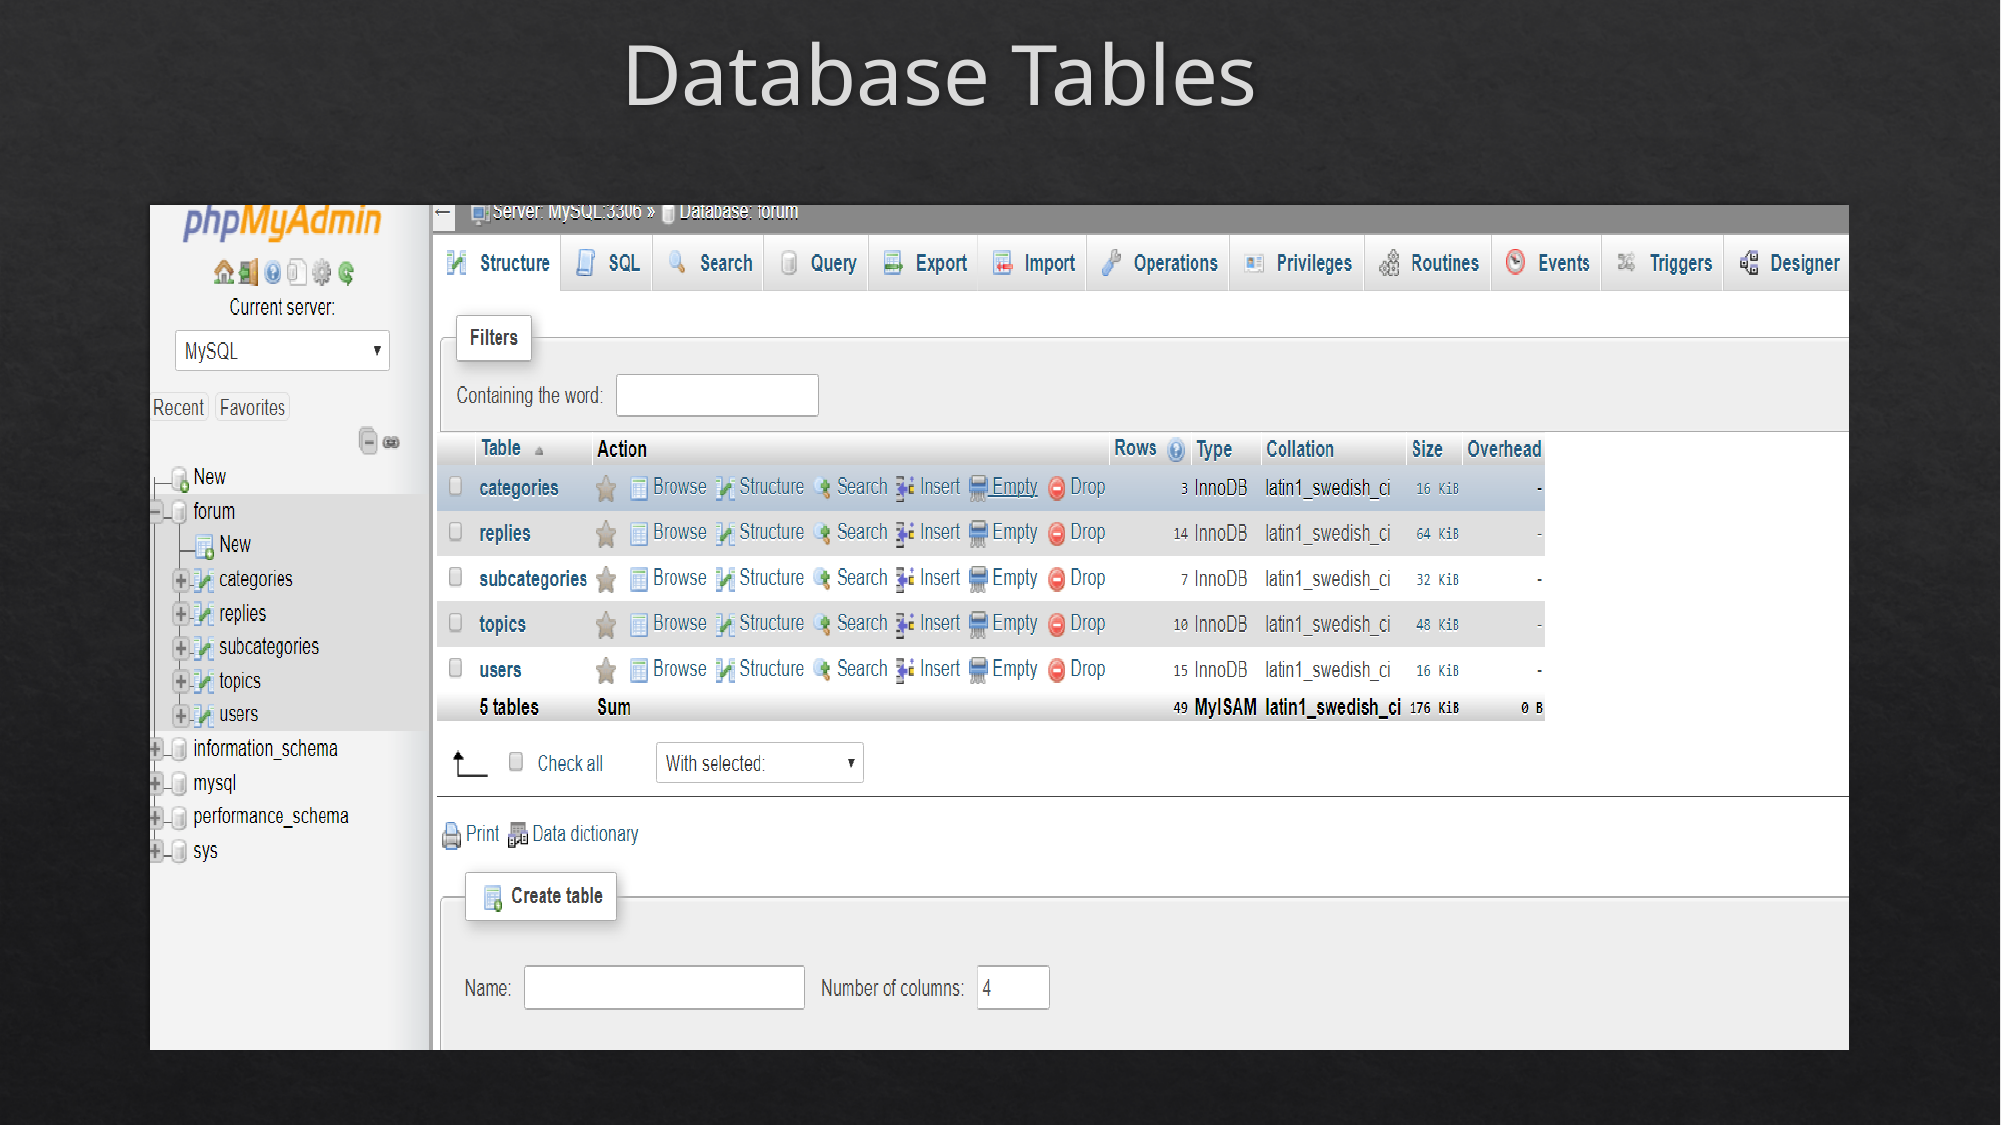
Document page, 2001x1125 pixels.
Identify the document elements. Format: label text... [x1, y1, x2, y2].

title Database Tables [77, 0, 1803, 145]
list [149, 205, 1849, 1051]
